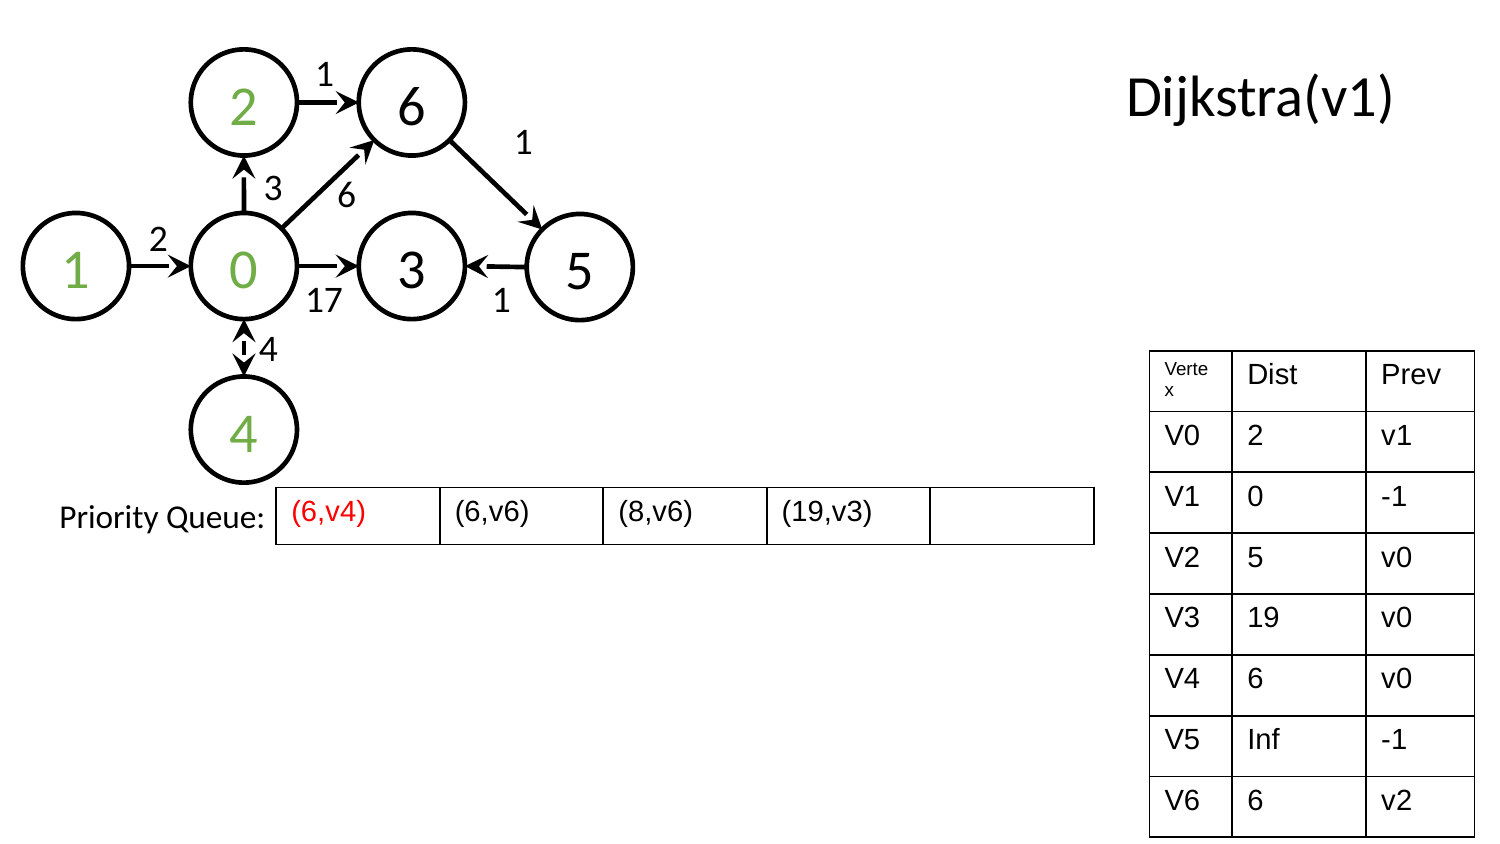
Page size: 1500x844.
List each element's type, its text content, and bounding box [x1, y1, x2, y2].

table_cell 6 [1233, 777, 1365, 836]
table_cell 6 [1233, 656, 1365, 715]
text_box 17 [289, 267, 359, 328]
table_cell V0 [1150, 412, 1231, 471]
text_box Priority Queue: [44, 487, 299, 543]
table_cell V6 [1150, 777, 1231, 836]
text_box 4 [190, 376, 297, 483]
text_box 2 [133, 206, 178, 265]
table_cell 0 [1233, 473, 1365, 532]
text_box 0 [190, 213, 297, 320]
table_cell V2 [1150, 534, 1231, 593]
text_box 2 [190, 49, 297, 156]
text_box 4 [243, 315, 288, 377]
table_cell -1 [1367, 717, 1474, 776]
table_cell v2 [1367, 777, 1474, 836]
table_cell 19 [1233, 595, 1365, 654]
text_box 6 [358, 49, 465, 156]
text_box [281, 139, 375, 229]
text_box 3 [476, 268, 521, 274]
text_box 5 [526, 213, 633, 321]
table_cell v0 [1367, 595, 1474, 654]
table_header Prev [1367, 352, 1474, 411]
table_header Dist [1233, 352, 1365, 411]
table_cell V4 [1150, 656, 1231, 715]
text_box 1 [476, 276, 521, 328]
table_cell V5 [1150, 717, 1231, 776]
table_header Vertex [1150, 352, 1231, 411]
table_cell v0 [1367, 534, 1474, 593]
table_cell v1 [1367, 412, 1474, 471]
table_cell 5 [1233, 534, 1365, 593]
table_header [931, 488, 1093, 544]
table_header (19,v3) [768, 488, 929, 544]
table_cell v0 [1367, 656, 1474, 715]
table_header (8,v6) [604, 488, 766, 544]
text_box Dijkstra(v1) [1111, 50, 1425, 137]
table_cell 2 [1233, 412, 1365, 471]
table_header (6,v4) [277, 488, 439, 544]
text_box 3 [248, 155, 276, 217]
table_header (6,v6) [441, 488, 602, 544]
text_box 1 [498, 109, 543, 139]
table_cell Inf [1233, 717, 1365, 776]
text_box 1 [22, 212, 129, 320]
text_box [449, 139, 543, 230]
table_cell V1 [1150, 473, 1231, 532]
text_box 1 [300, 41, 344, 101]
text_box 3 [358, 212, 465, 320]
table_cell -1 [1367, 473, 1474, 532]
table_cell V3 [1150, 595, 1231, 654]
